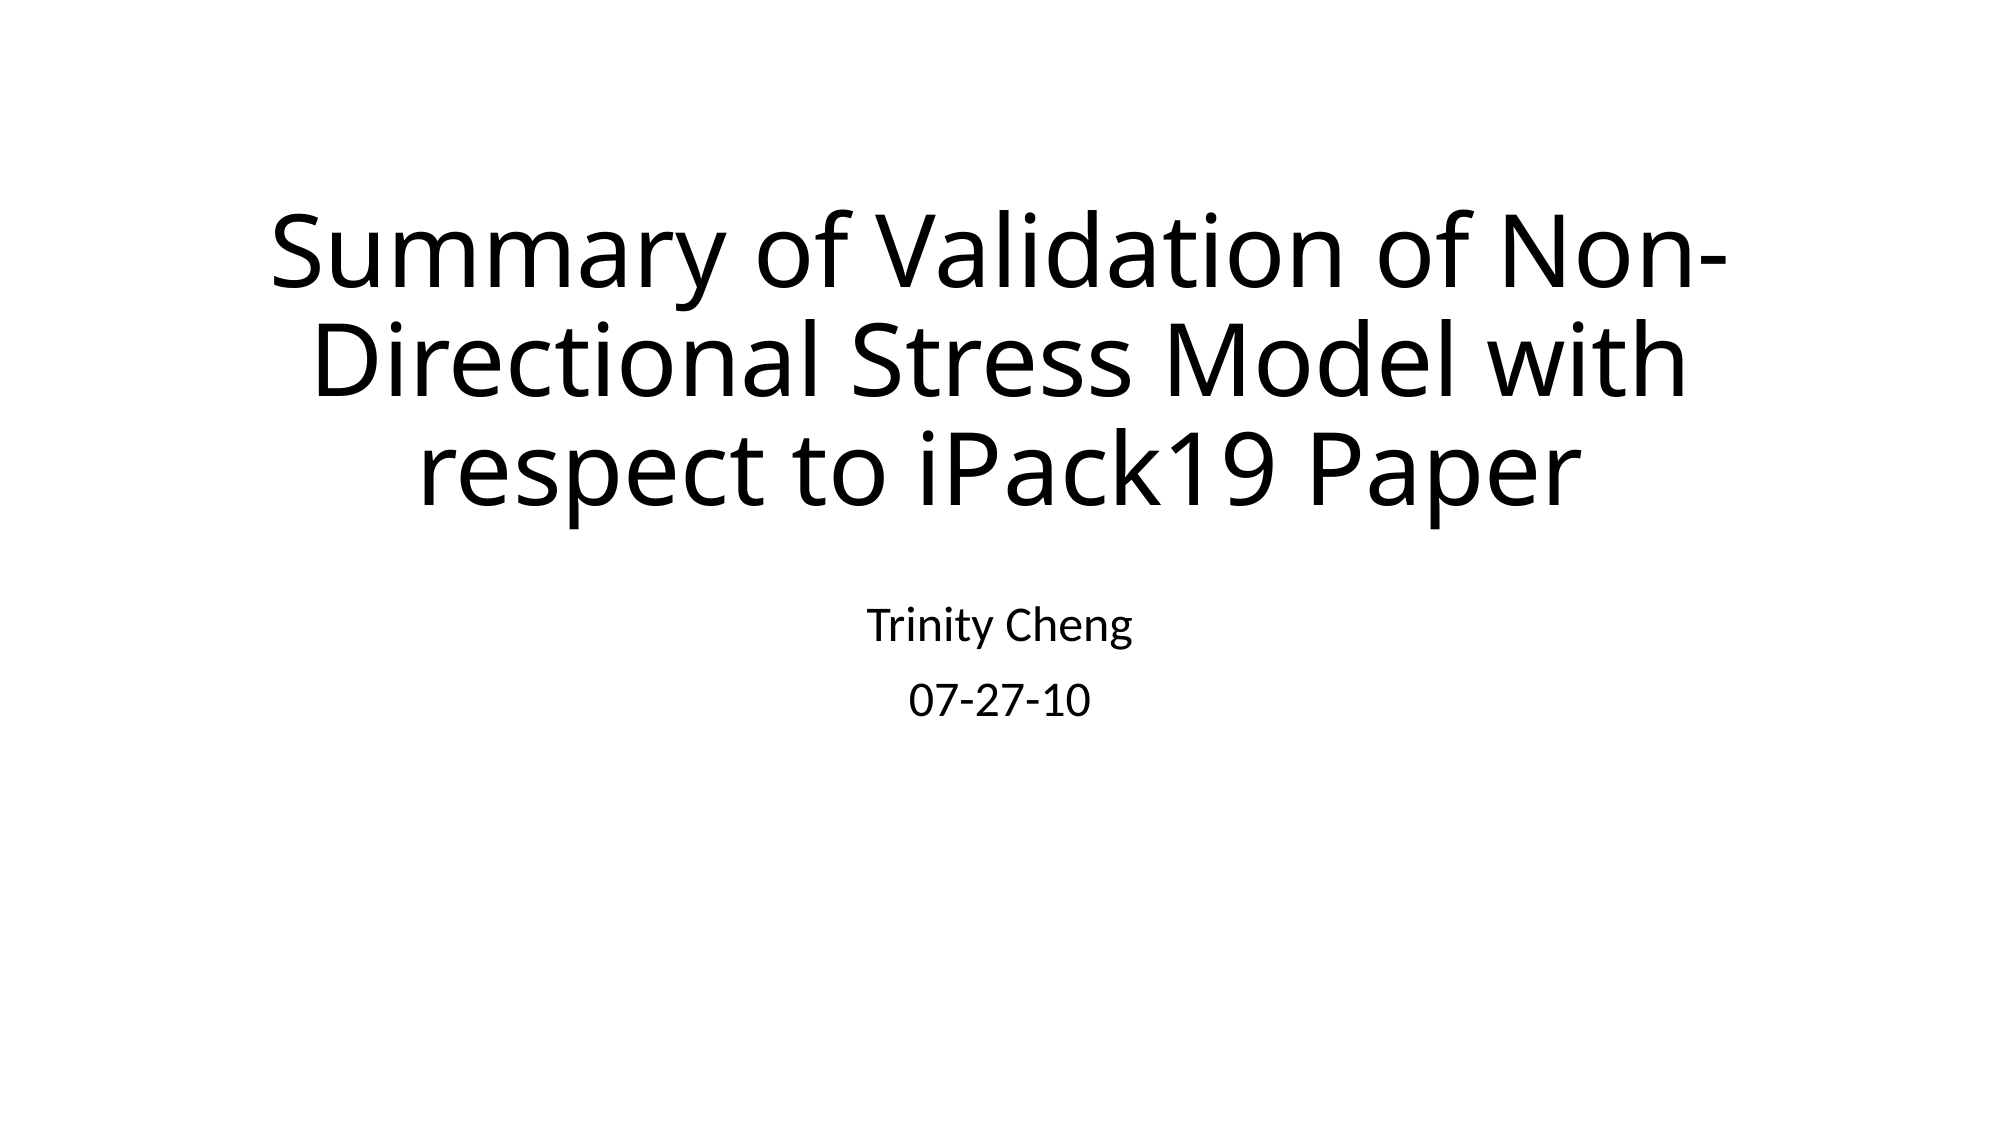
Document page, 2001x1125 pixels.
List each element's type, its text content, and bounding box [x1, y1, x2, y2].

subtitle Trinity Cheng 07-27-10 [249, 590, 1750, 863]
title Summary of Validation of Non-Directional Stress Model with respect to iPack19 Paper [249, 184, 1750, 576]
